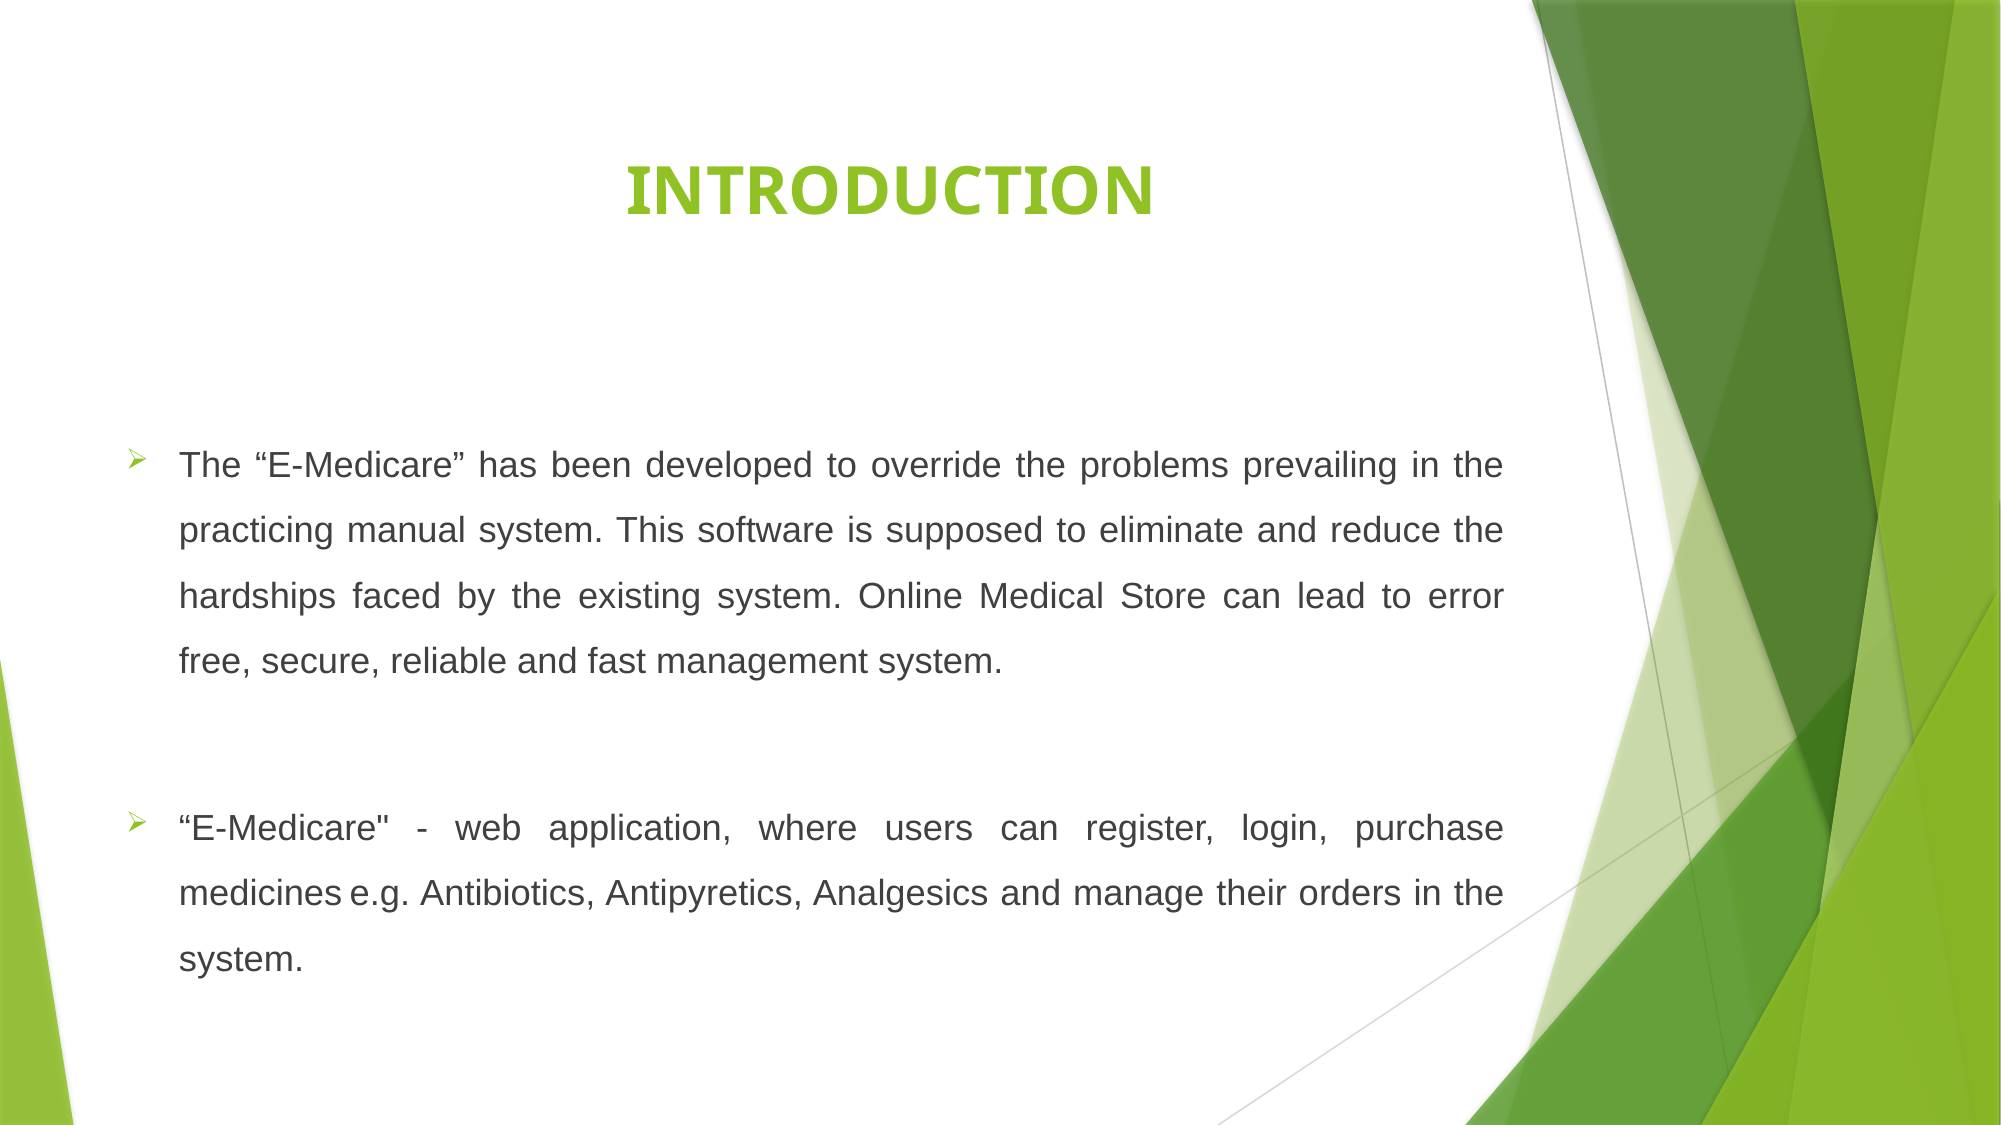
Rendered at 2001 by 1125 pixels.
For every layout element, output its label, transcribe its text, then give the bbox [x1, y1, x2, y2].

title INTRODUCTION [111, 99, 1522, 317]
list The “E-Medicare” has been developed to override the problems prevailing in the practicing manual system. This software is supposed to eliminate and reduce the hardships faced by the existing system. Online Medical Store can lead to error free, secure, reliable and fast management system. “E-Medicare" - web application, where users can register, login, purchase medicines e.g. Antibiotics, Antipyretics, Analgesics and manage their orders in the system. [111, 354, 1522, 992]
